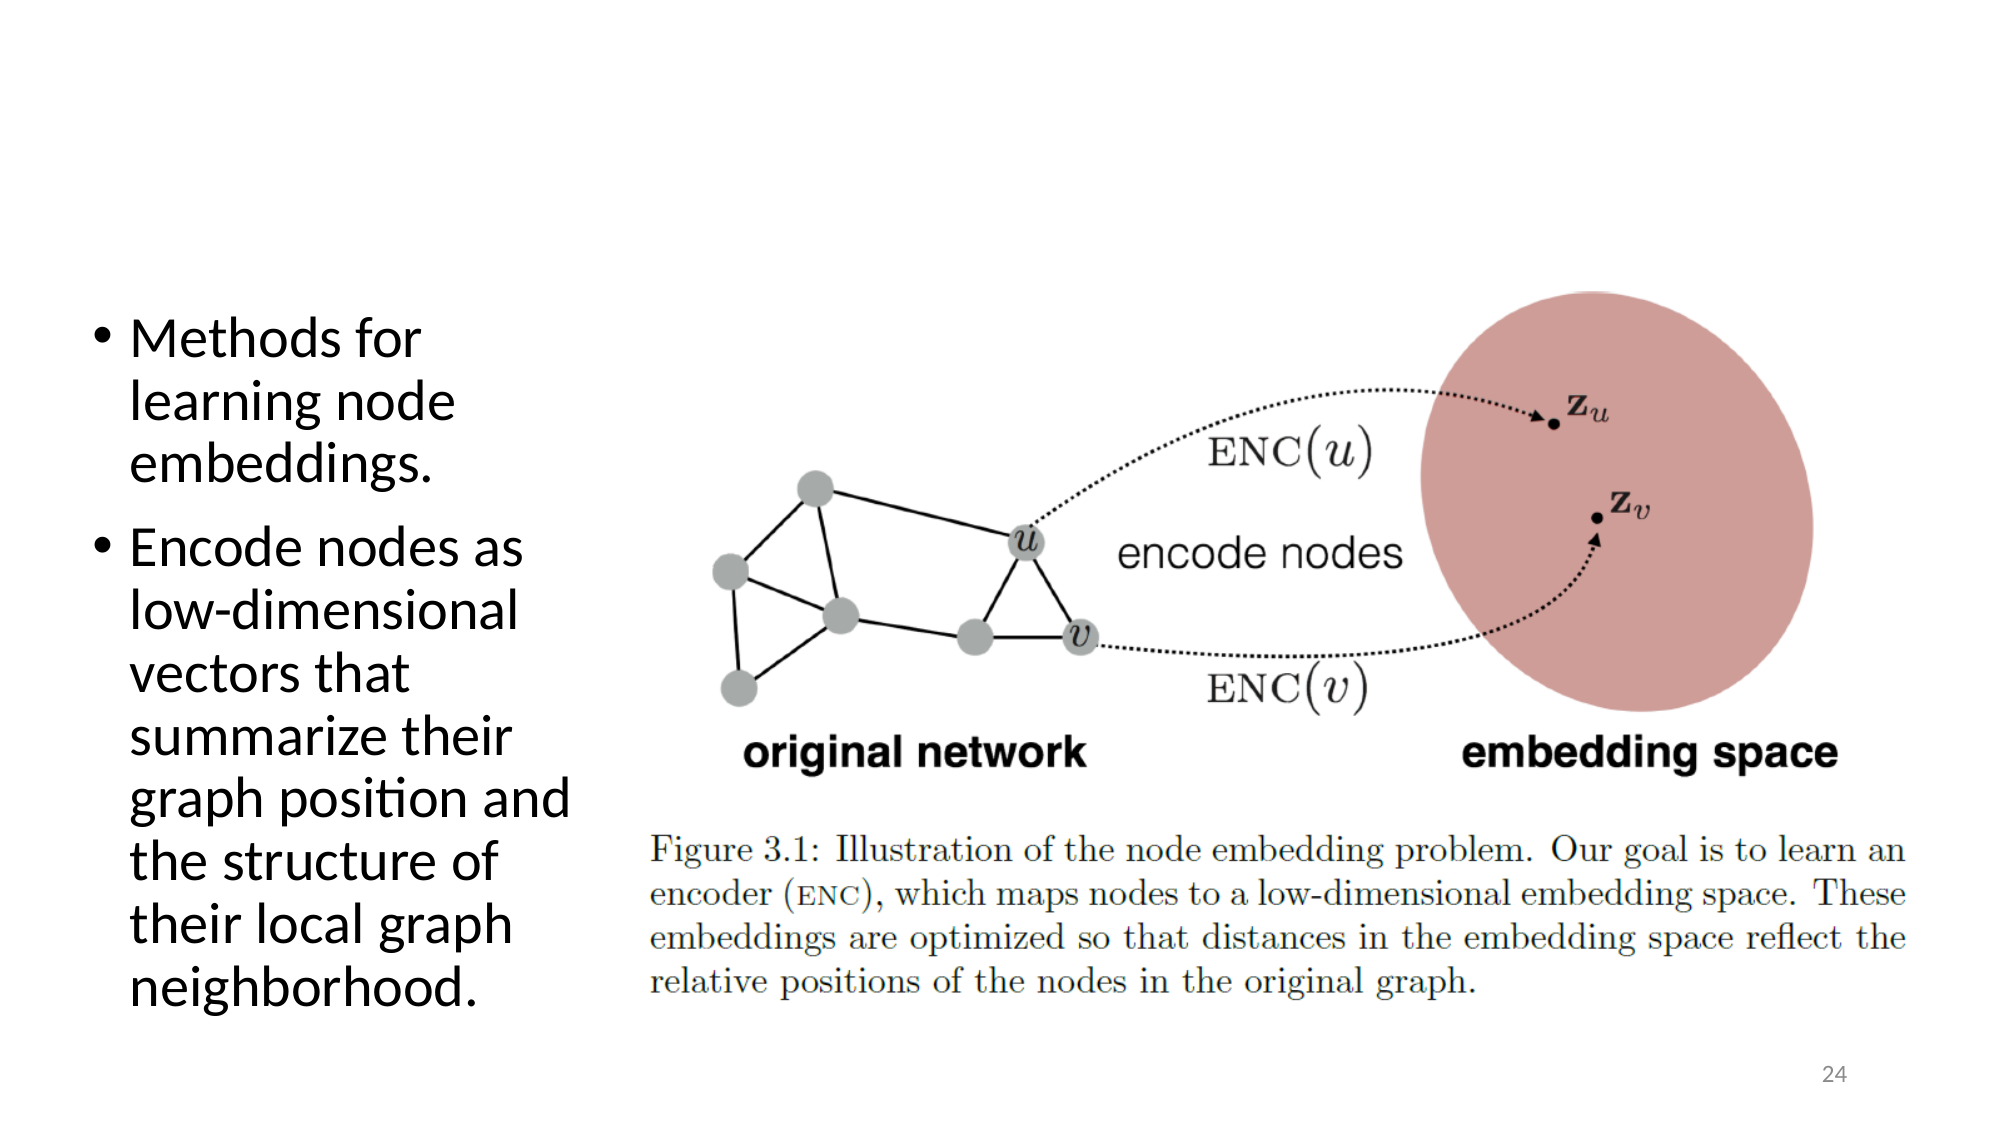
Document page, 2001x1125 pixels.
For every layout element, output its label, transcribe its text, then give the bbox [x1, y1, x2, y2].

picture [630, 255, 1929, 1014]
list Methods for learning node embeddings. Encode nodes as low-dimensional vectors that summarize their graph position and the structure of their local graph neighborhood. [77, 299, 605, 1057]
slide_number 24 [1412, 1042, 1863, 1103]
